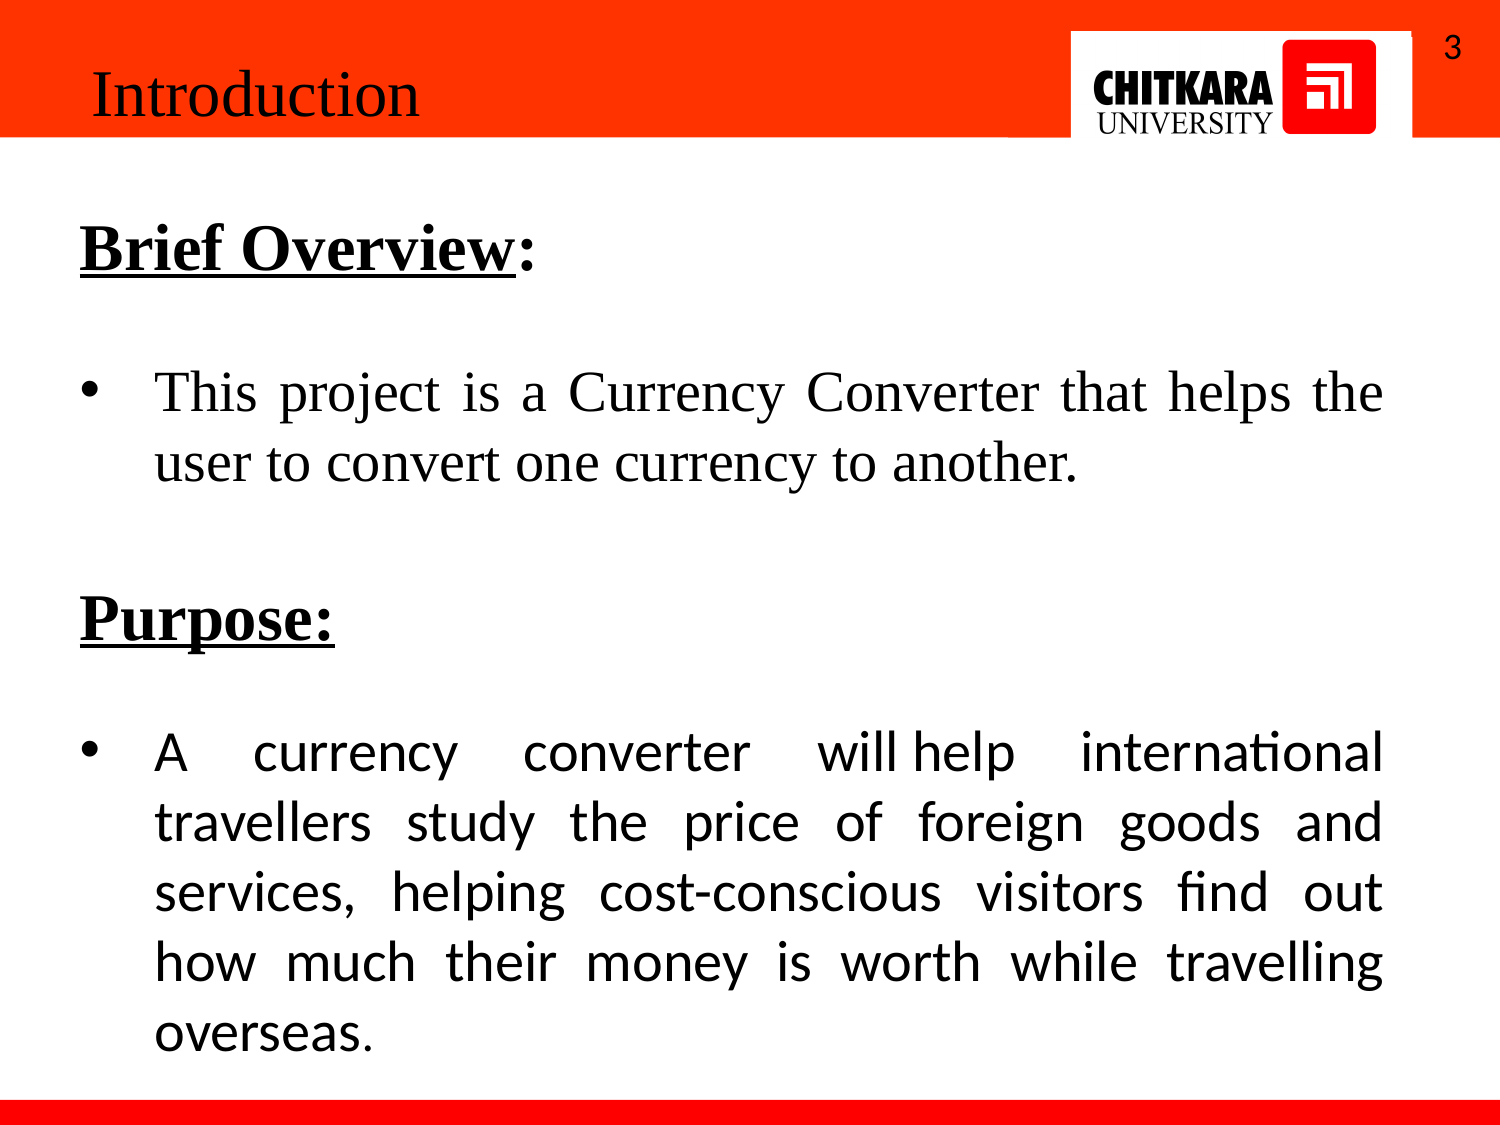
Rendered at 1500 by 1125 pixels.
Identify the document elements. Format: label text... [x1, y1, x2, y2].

text_box Introduction [76, 42, 963, 138]
text_box Brief Overview: This project is a Currency Converter that helps the user to convert one currency to another. Purpose: A currency converter will help international travellers study the price of foreign goods and services, helping cost-conscious visitors find out how much their money is worth while travelling overseas. [64, 196, 1400, 1071]
picture [1074, 37, 1391, 138]
text_box 3 [1428, 14, 1493, 127]
